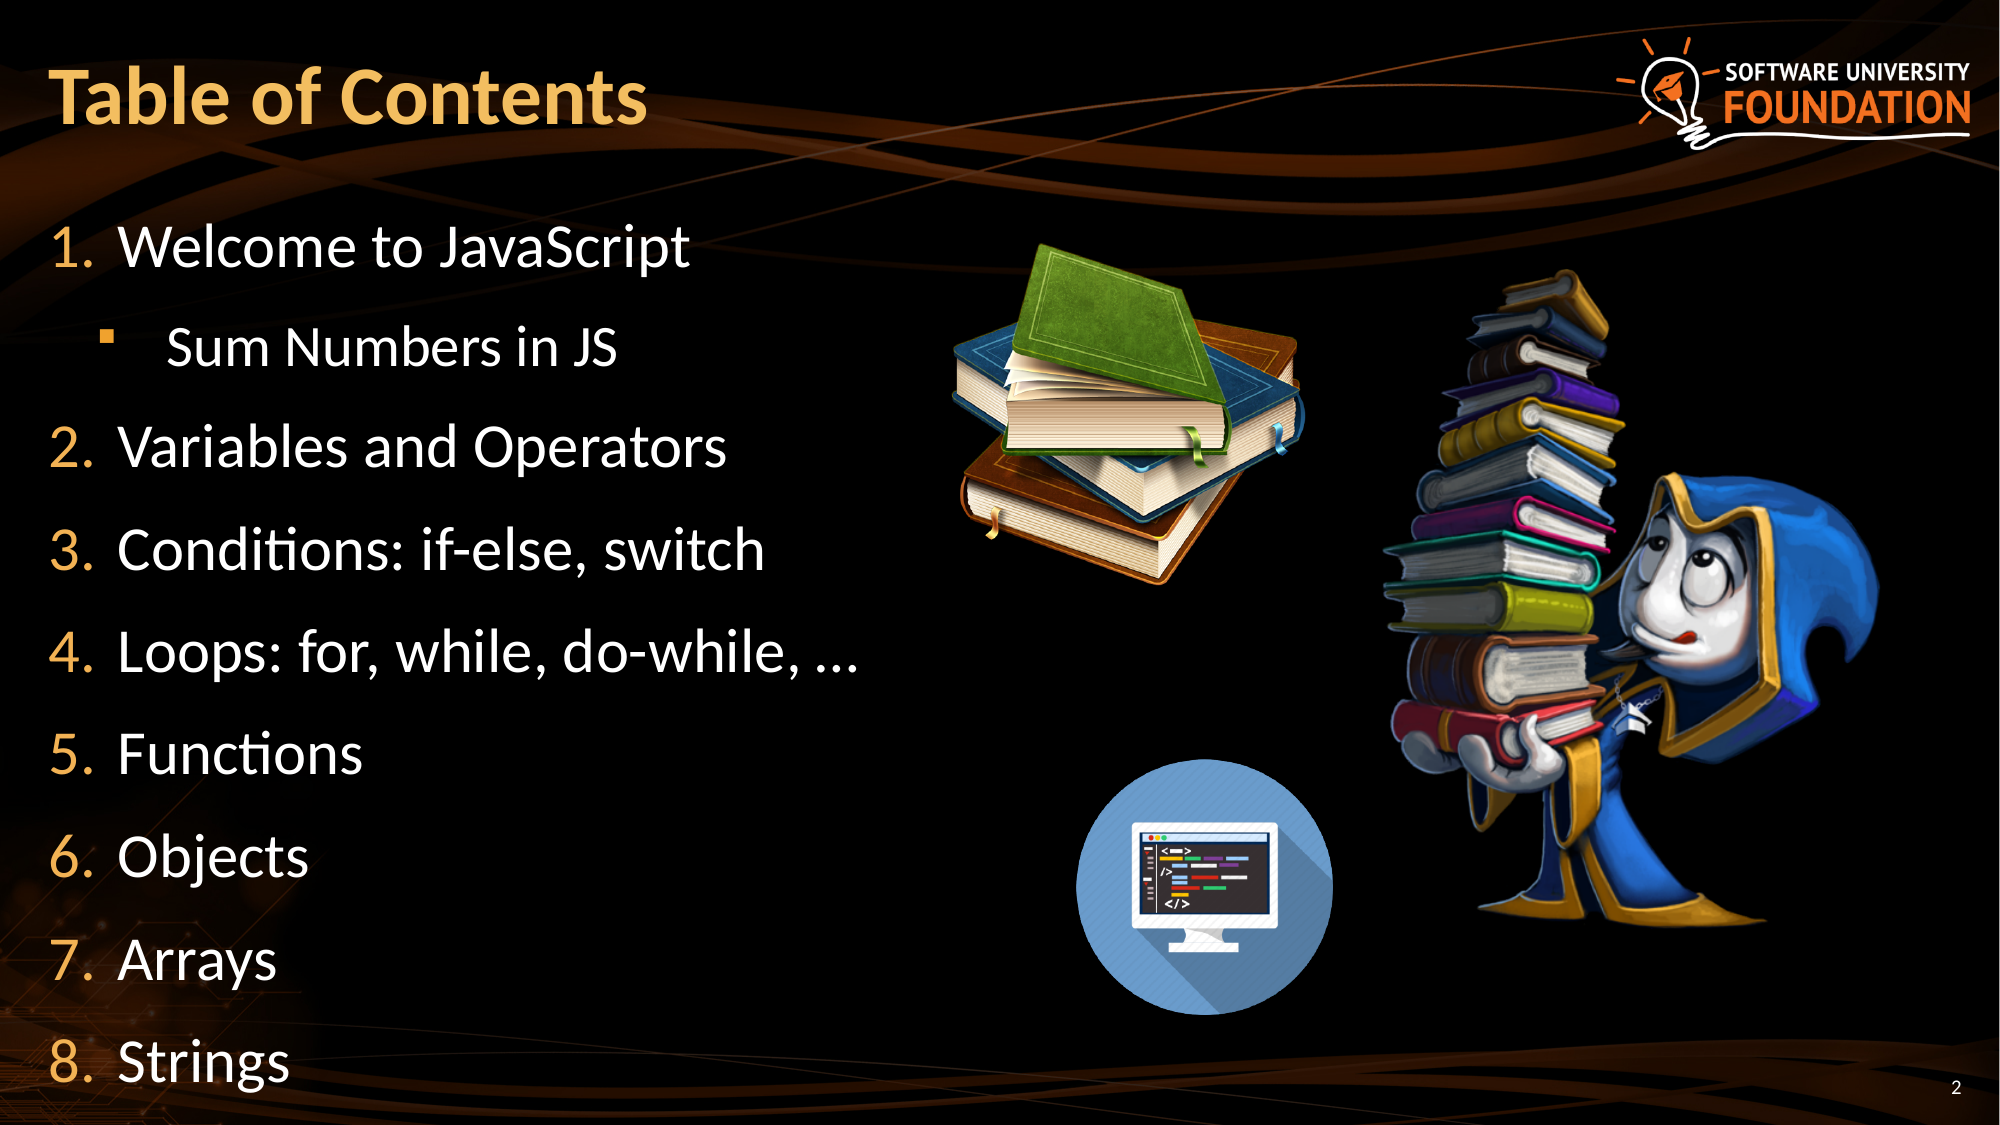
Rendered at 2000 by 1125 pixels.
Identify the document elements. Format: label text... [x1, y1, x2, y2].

slide_number 2 [1897, 1070, 1968, 1103]
list Welcome to JavaScript Sum Numbers in JS Variables and Operators Conditions: if-else, switch Loops: for, while, do-while, … Functions Objects Arrays Strings [31, 195, 1968, 1103]
picture [0, 0, 2000, 1125]
title Table of Contents [30, 6, 1602, 189]
